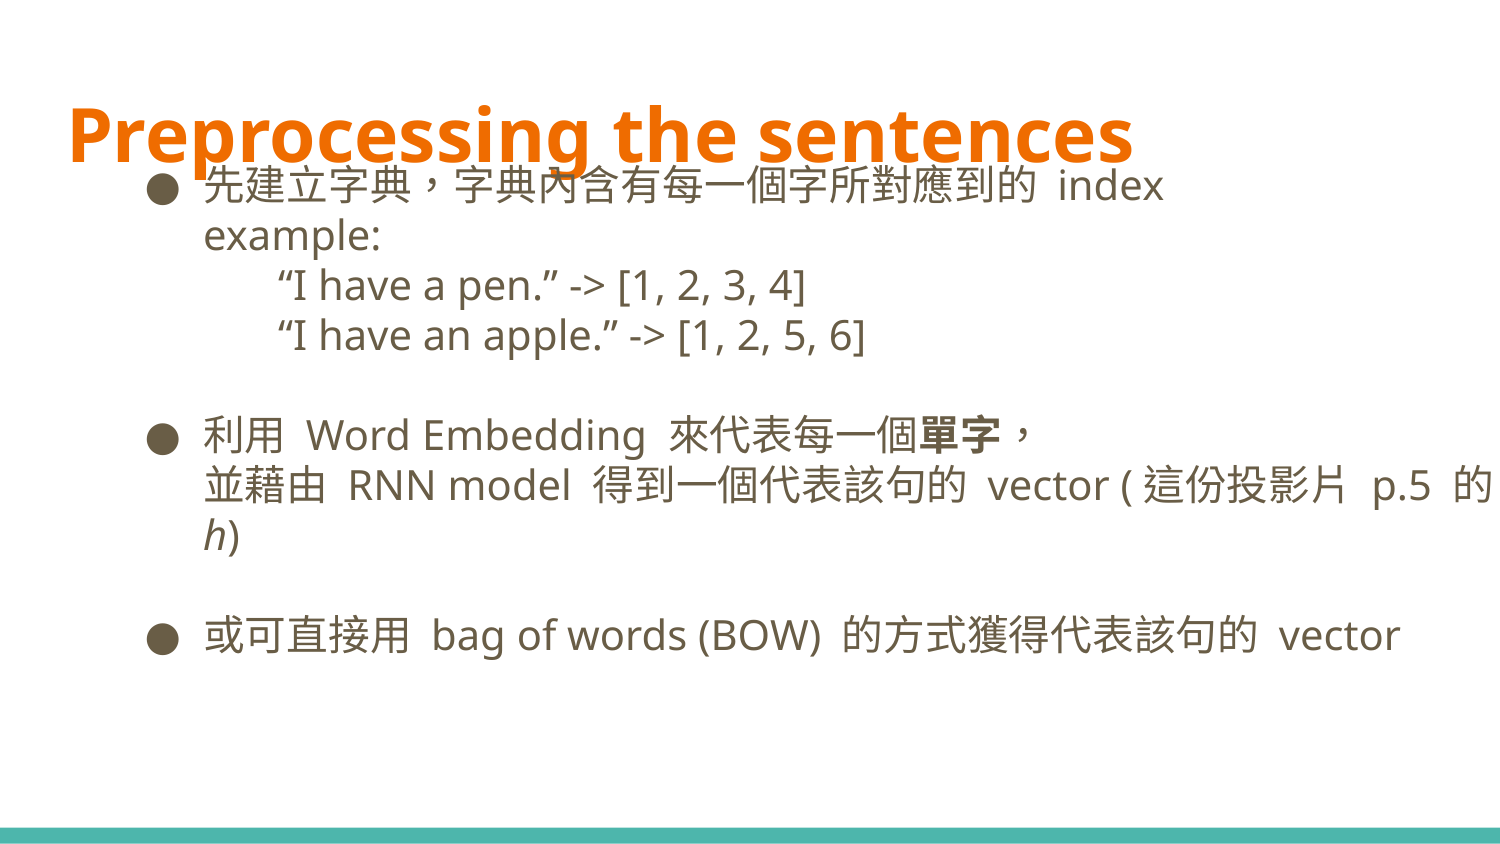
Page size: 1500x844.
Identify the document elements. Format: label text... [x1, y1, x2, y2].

title Preprocessing the sentences [51, 72, 1449, 189]
list 先建立字典，字典內含有每一個字所對應到的 index example: “I have a pen.” -> [1, 2, 3, 4] “I have an apple.” -> [1, 2, 5, 6] 利用 Word Embedding 來代表每一個單字， 並藉由 RNN model 得到一個代表該句的 vector (這份投影片 p.5 的 h) 或可直接用 bag of words (BOW) 的方式獲得代表該句的 vector [113, 189, 1500, 763]
